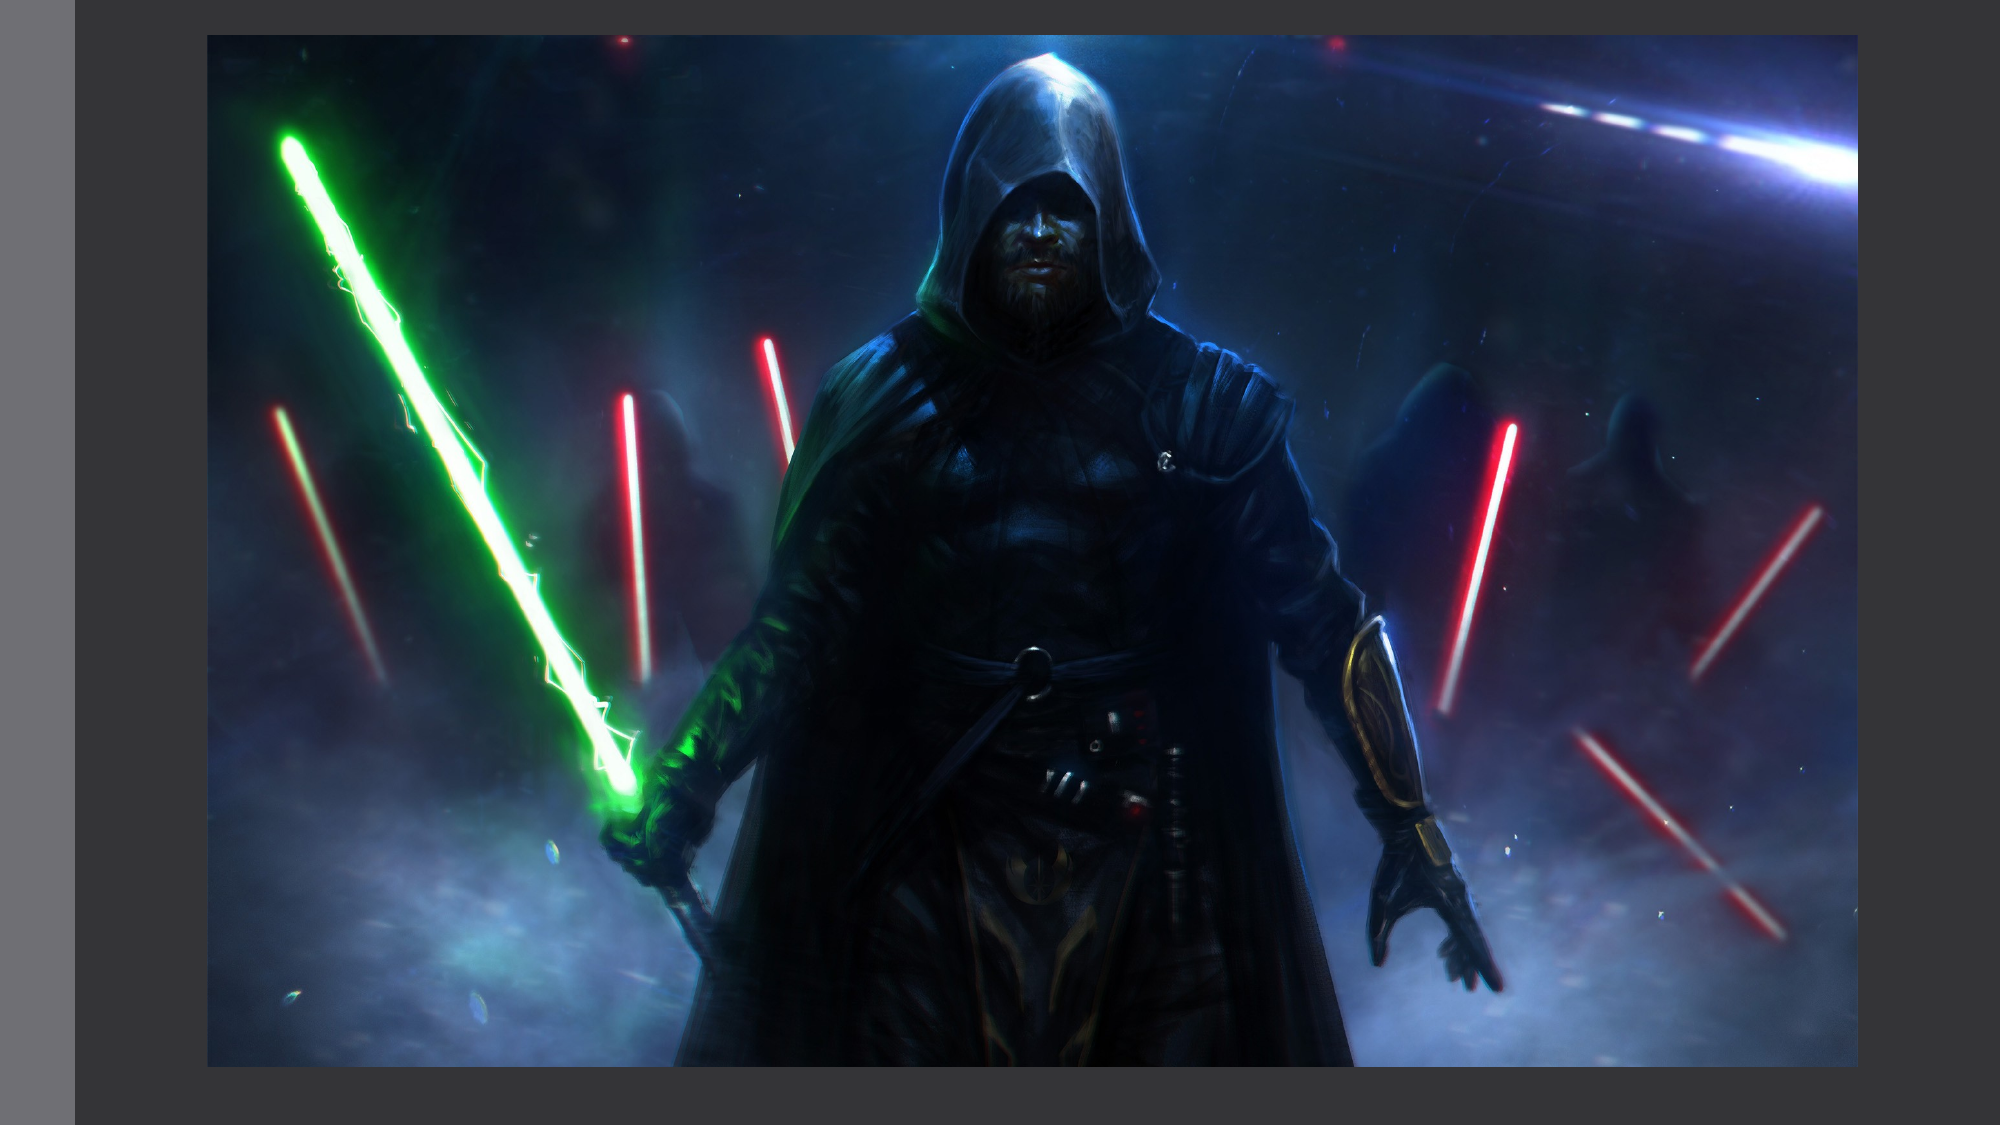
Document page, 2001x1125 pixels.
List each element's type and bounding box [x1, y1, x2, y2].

picture [206, 34, 1858, 1067]
